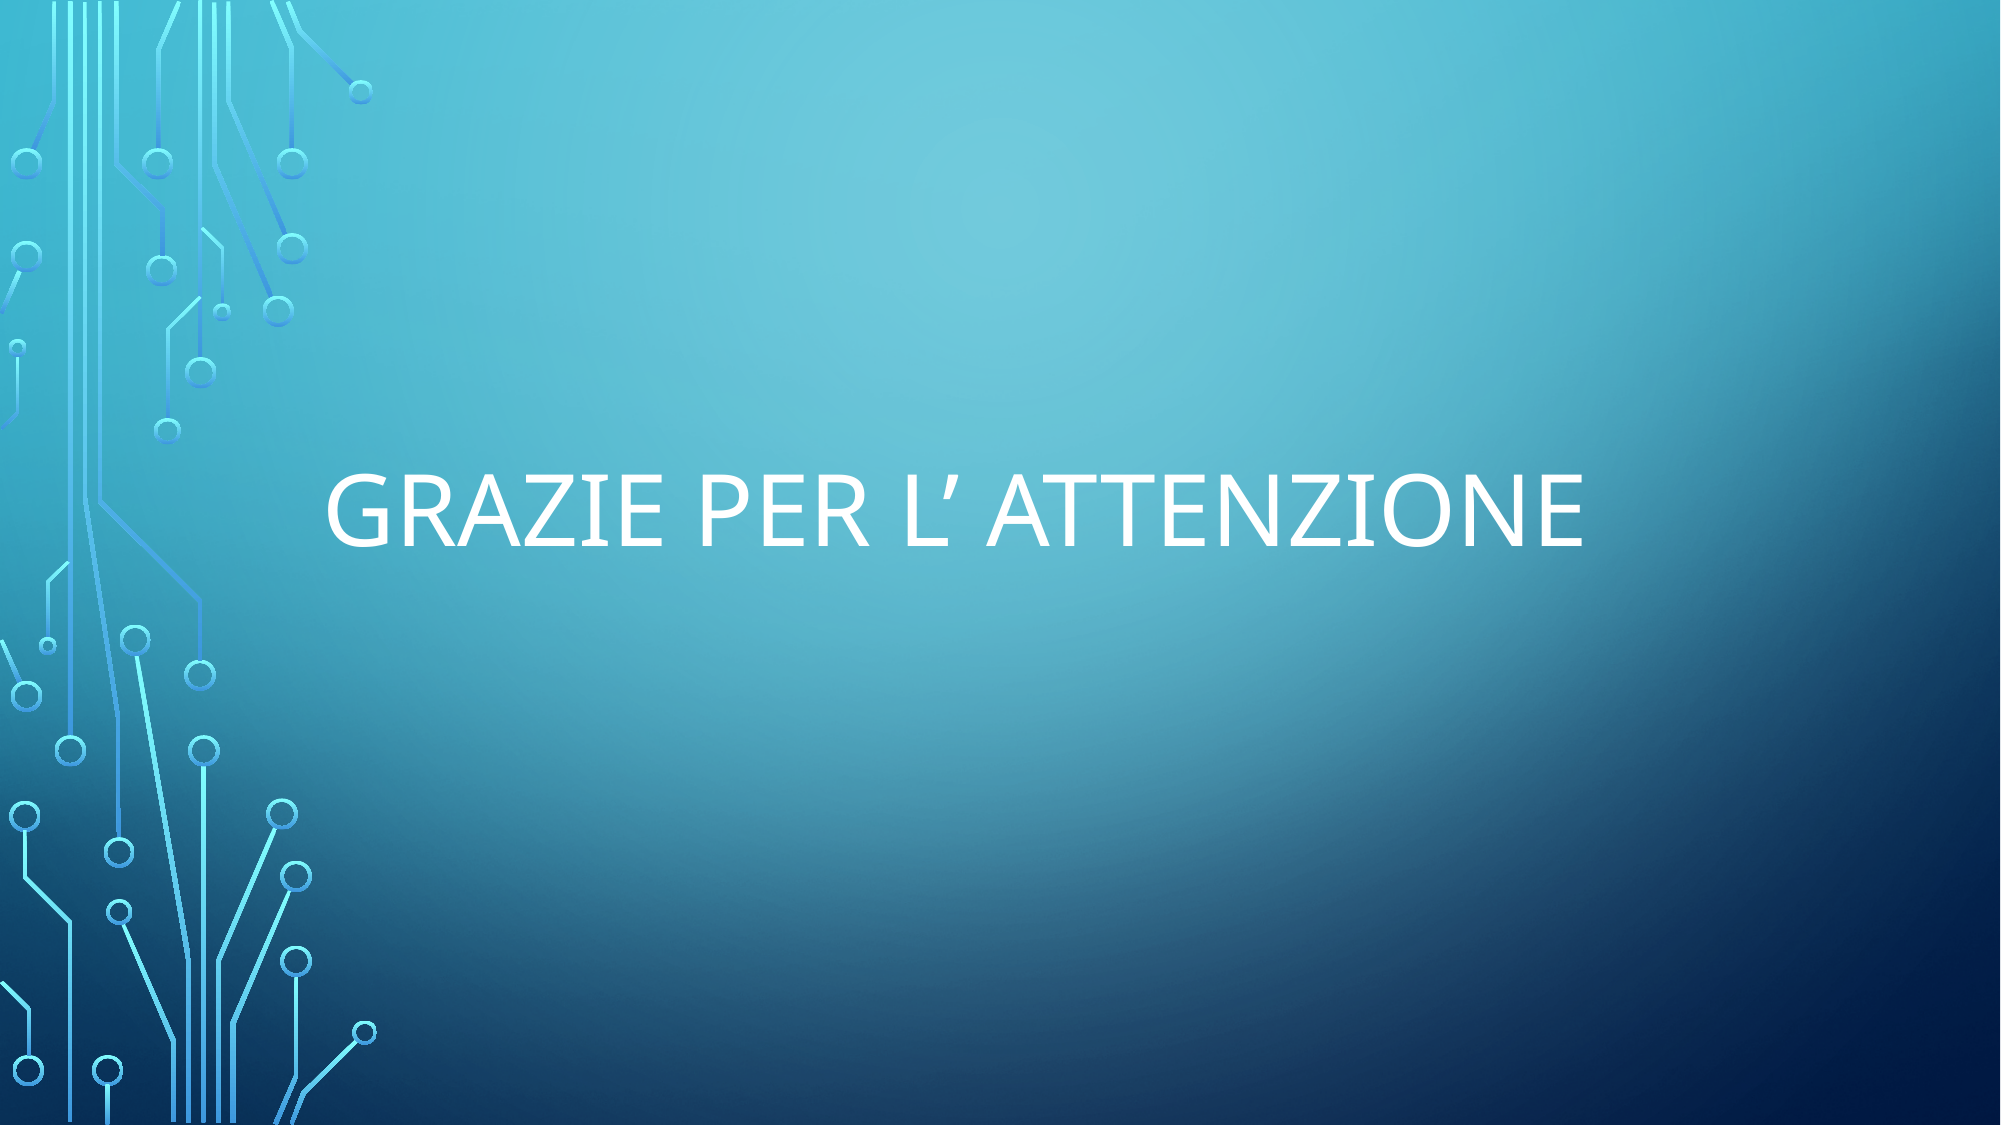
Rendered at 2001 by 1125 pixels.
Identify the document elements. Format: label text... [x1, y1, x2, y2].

title GRAZIE PER L’ ATTENZIONE [307, 184, 1750, 576]
